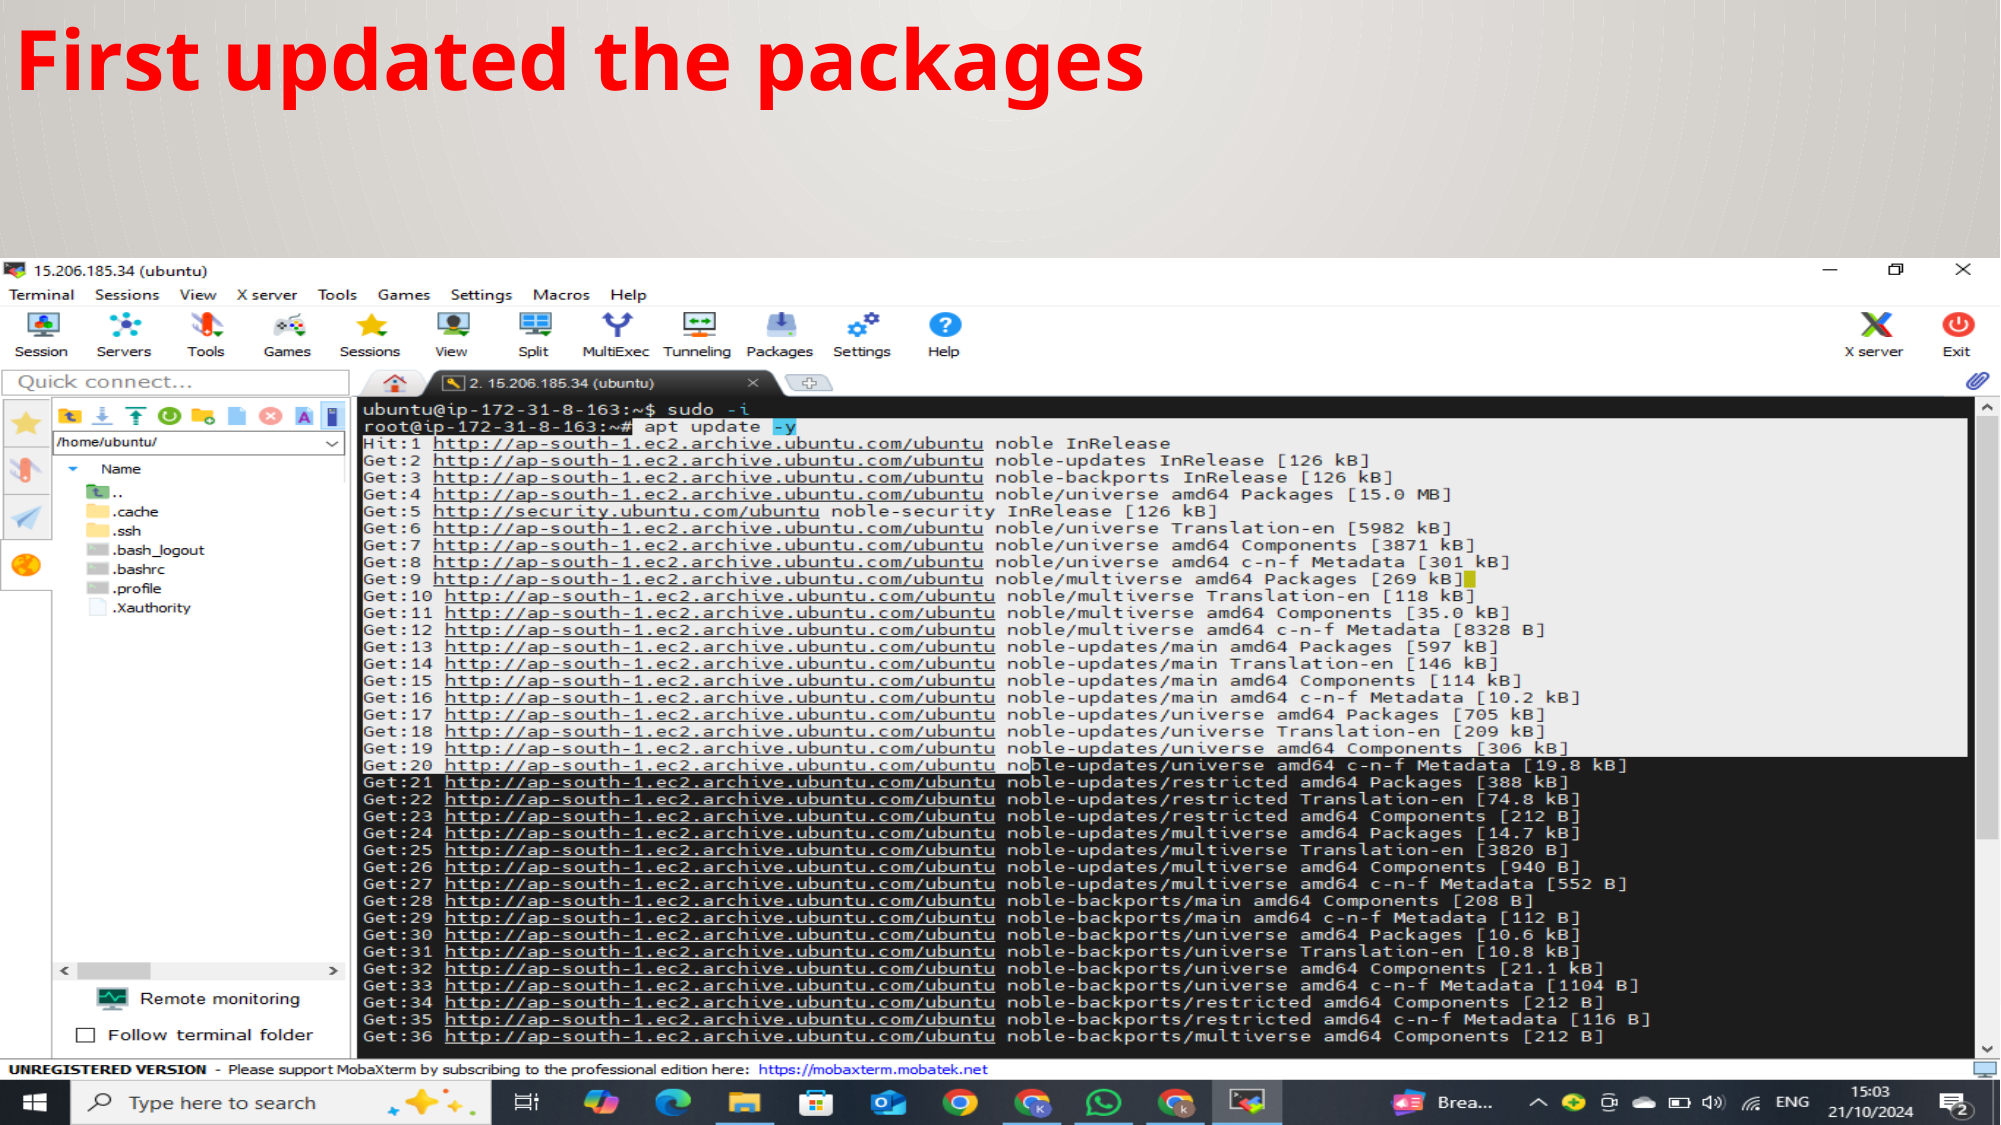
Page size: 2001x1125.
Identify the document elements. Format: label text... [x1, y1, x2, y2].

text_box First updated the packages [0, 0, 1198, 115]
picture [0, 258, 2000, 1125]
